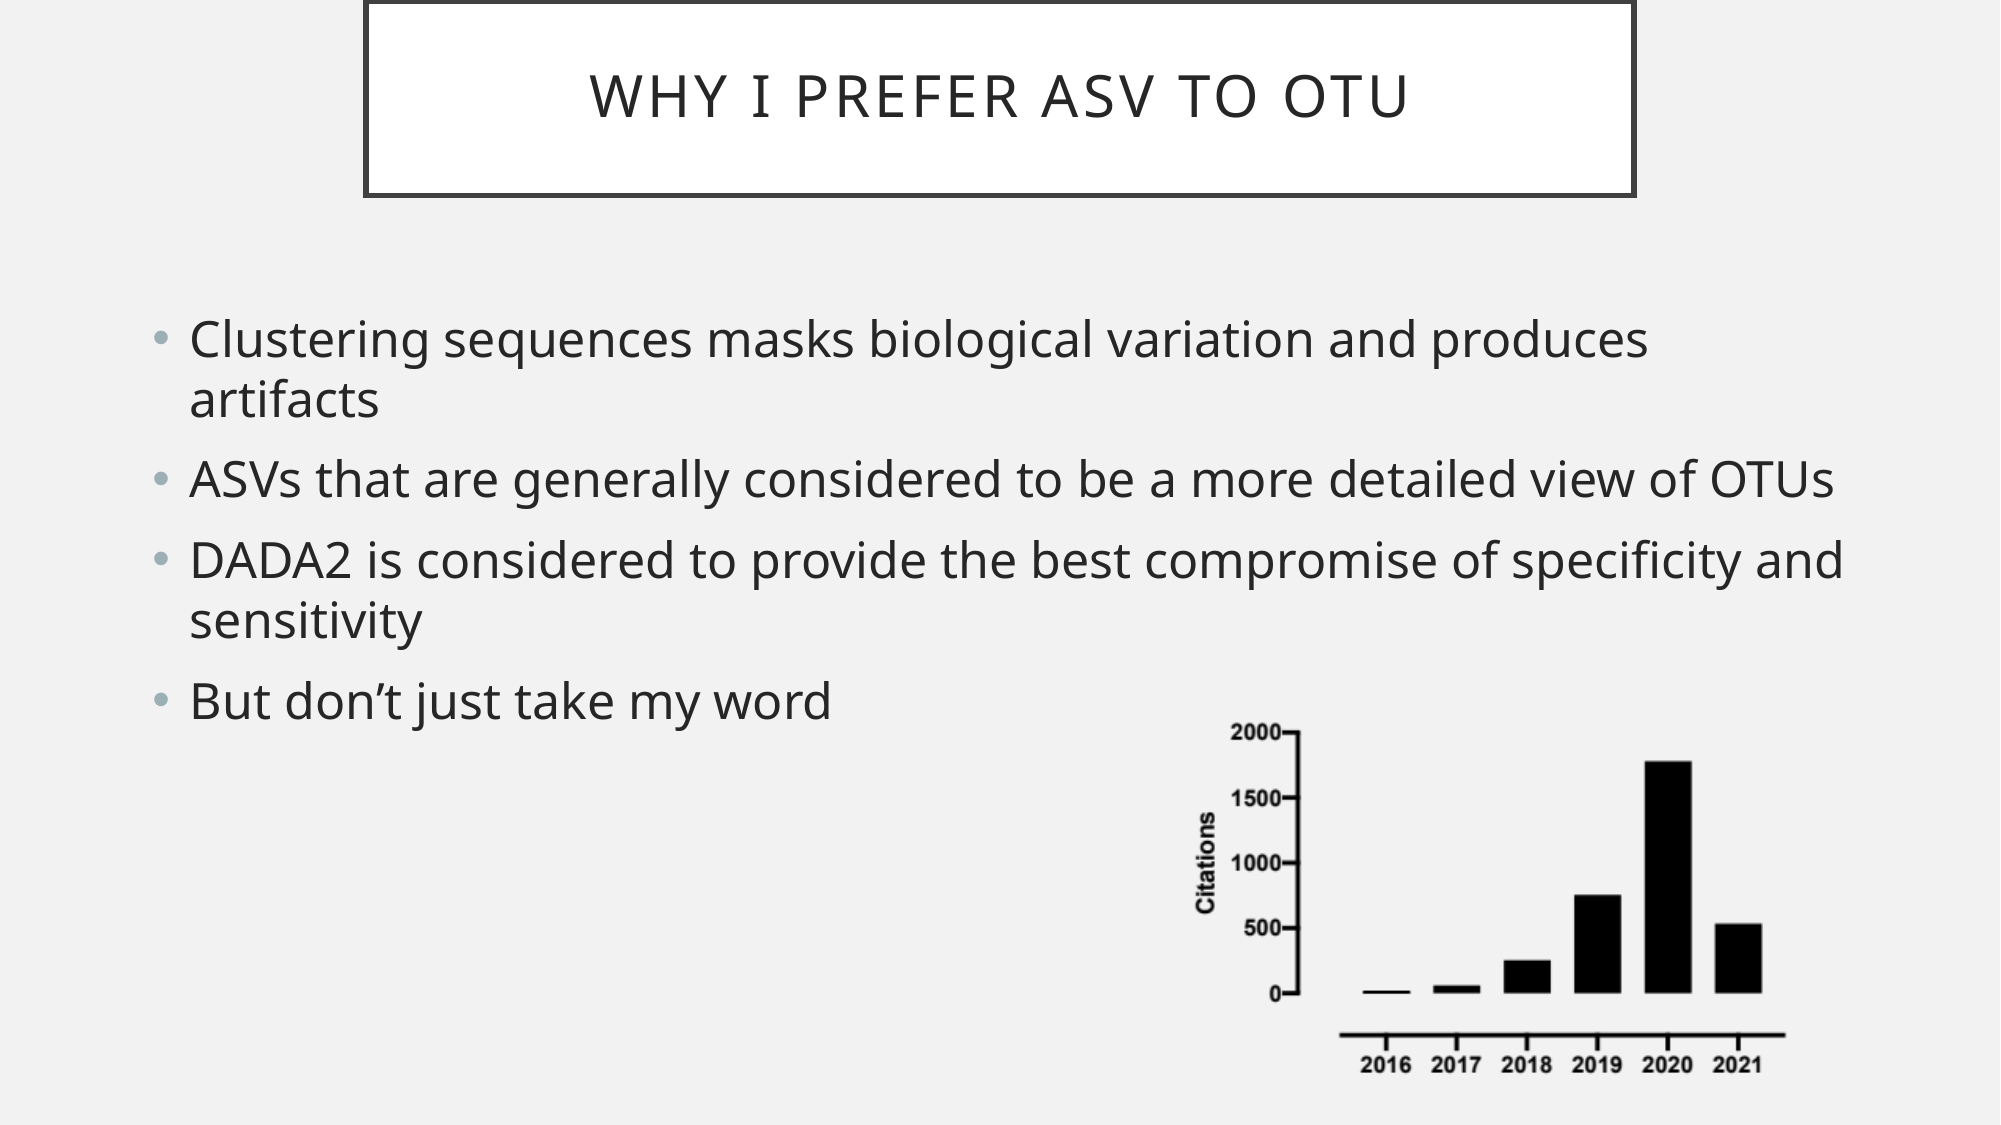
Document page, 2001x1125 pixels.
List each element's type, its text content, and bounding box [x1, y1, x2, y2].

list Clustering sequences masks biological variation and produces artifacts ASVs that are generally considered to be a more detailed view of OTUs DADA2 is considered to provide the best compromise of specificity and sensitivity But don’t just take my word [137, 299, 1863, 953]
title Why I prefer ASV to OTU [363, 0, 1637, 198]
picture [1182, 707, 1837, 1081]
